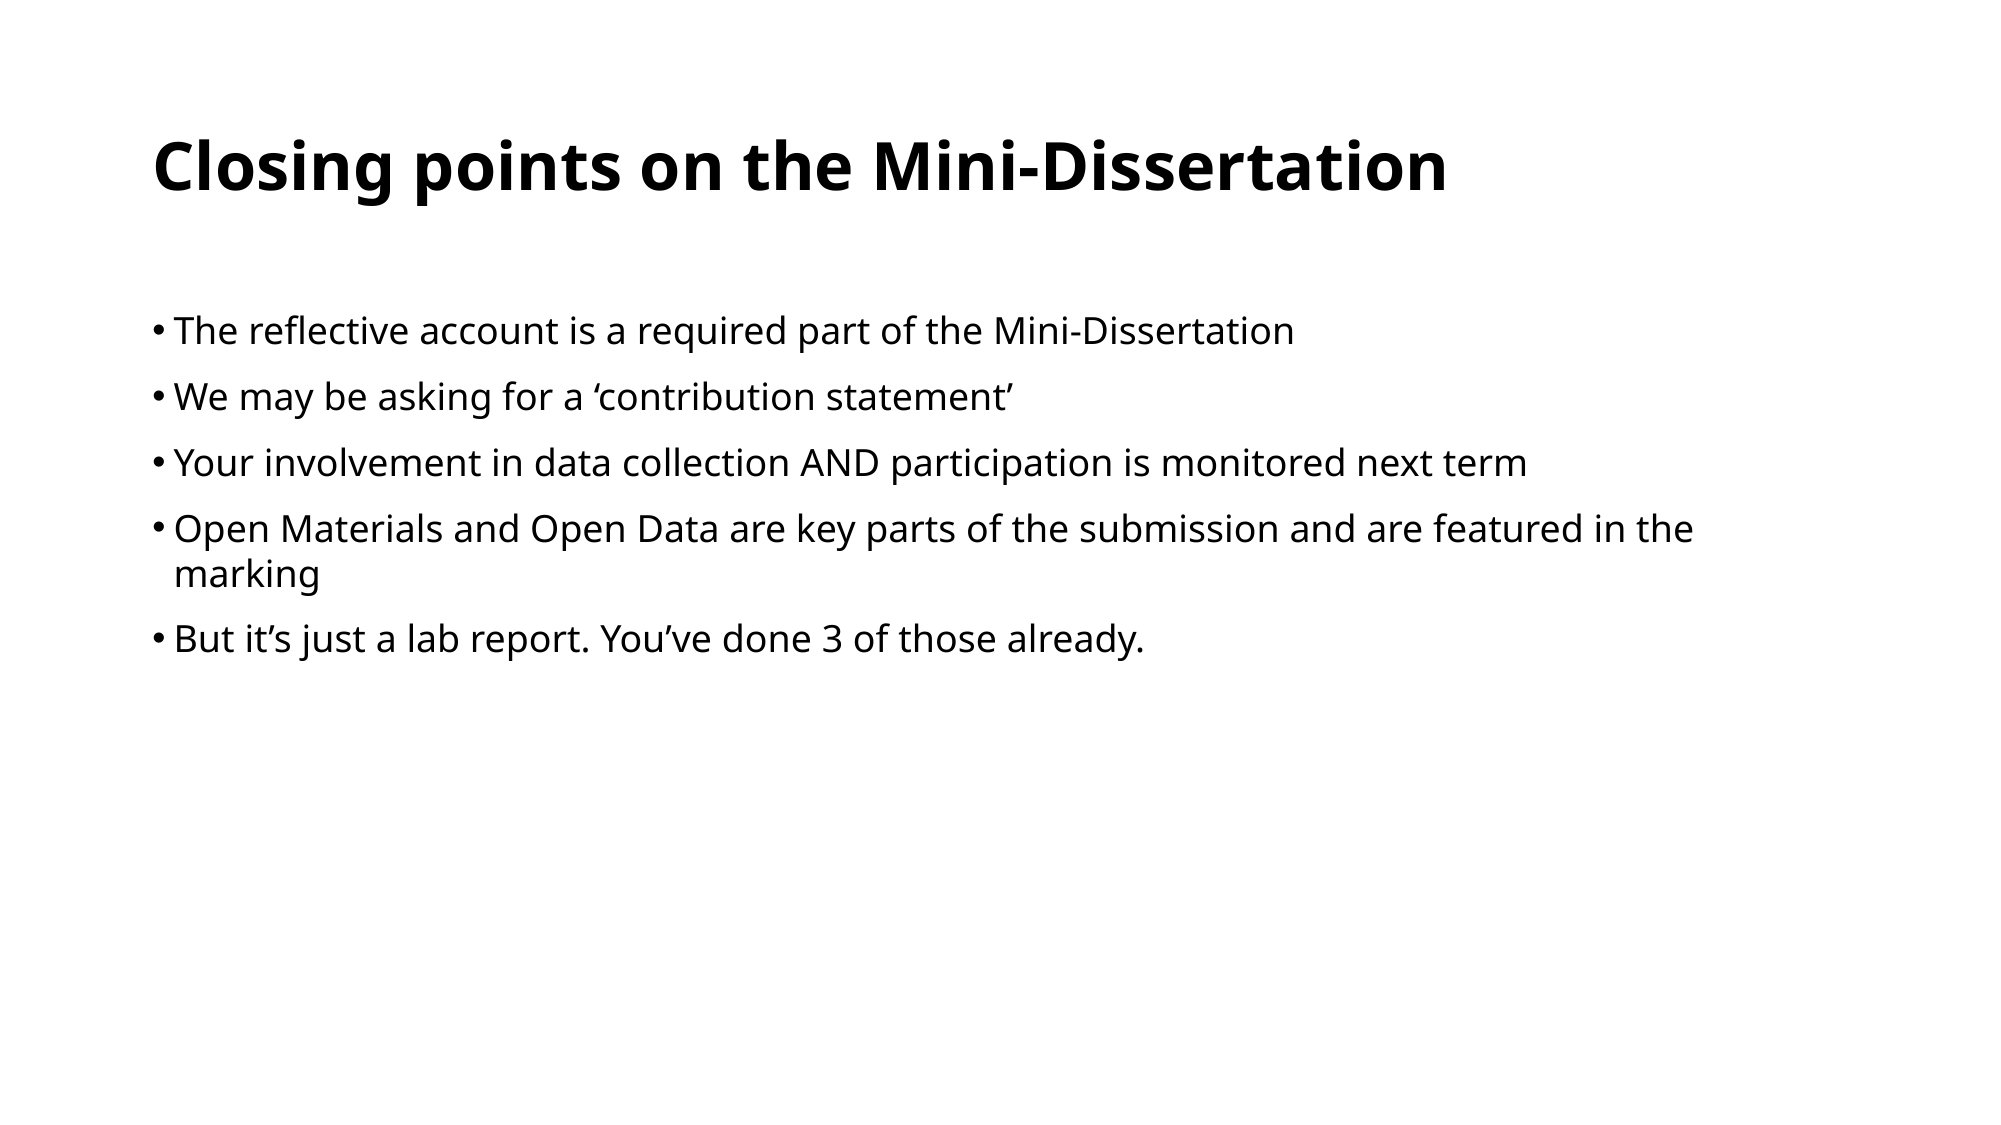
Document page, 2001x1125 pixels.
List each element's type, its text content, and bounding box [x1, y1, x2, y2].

list The reflective account is a required part of the Mini-Dissertation We may be asking for a ‘contribution statement’ Your involvement in data collection AND participation is monitored next term Open Materials and Open Data are key parts of the submission and are featured in the marking But it’s just a lab report. You’ve done 3 of those already. [137, 299, 1863, 1014]
title Closing points on the Mini-Dissertation [137, 59, 1779, 278]
